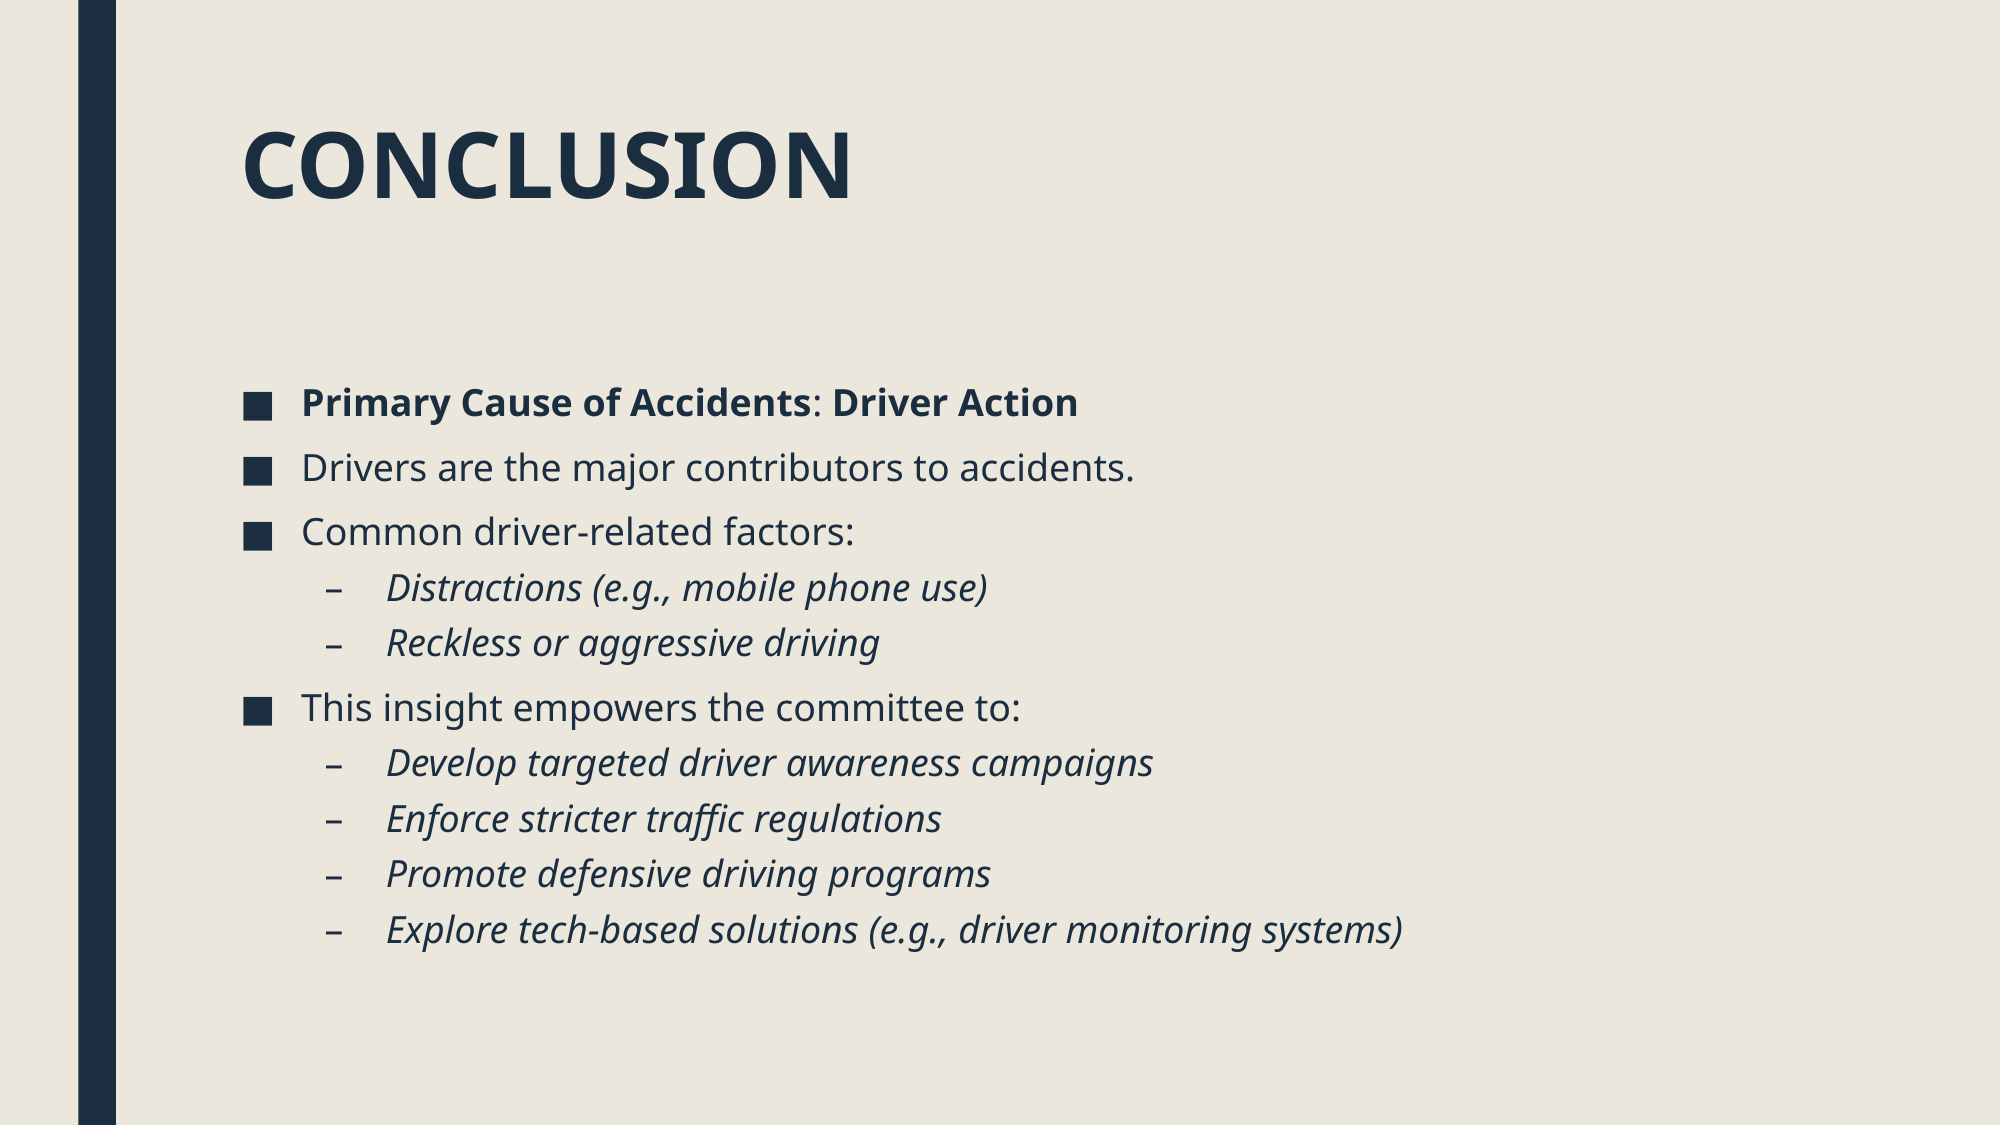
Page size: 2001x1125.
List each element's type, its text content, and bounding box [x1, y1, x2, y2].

list Primary Cause of Accidents: Driver Action Drivers are the major contributors to accidents. Common driver-related factors: Distractions (e.g., mobile phone use) Reckless or aggressive driving This insight empowers the committee to: Develop targeted driver awareness campaigns Enforce stricter traffic regulations Promote defensive driving programs Explore tech-based solutions (e.g., driver monitoring systems) [225, 375, 1800, 963]
title CONCLUSION [225, 112, 1800, 357]
